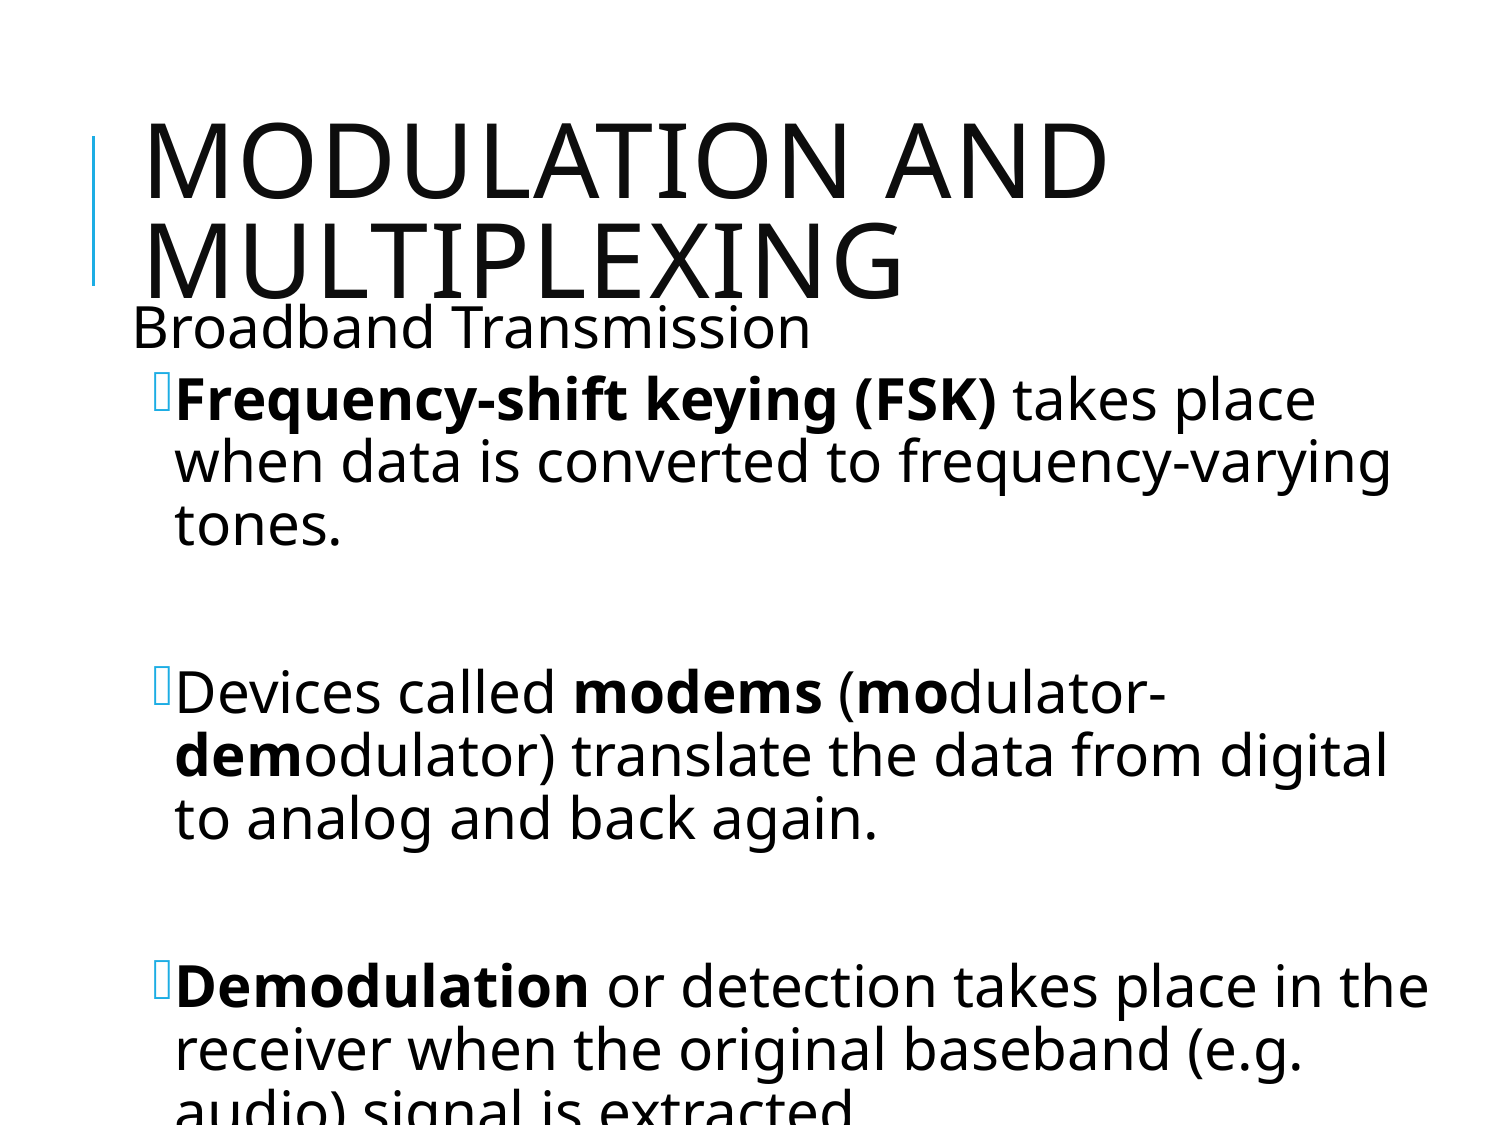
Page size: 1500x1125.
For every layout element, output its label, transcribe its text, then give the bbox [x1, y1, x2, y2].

title Modulation and Multiplexing [126, 96, 1322, 342]
list Broadband Transmission Frequency-shift keying (FSK) takes place when data is converted to frequency-varying tones. Devices called modems (modulator-demodulator) translate the data from digital to analog and back again. Demodulation or detection takes place in the receiver when the original baseband (e.g. audio) signal is extracted. [123, 290, 1447, 1090]
